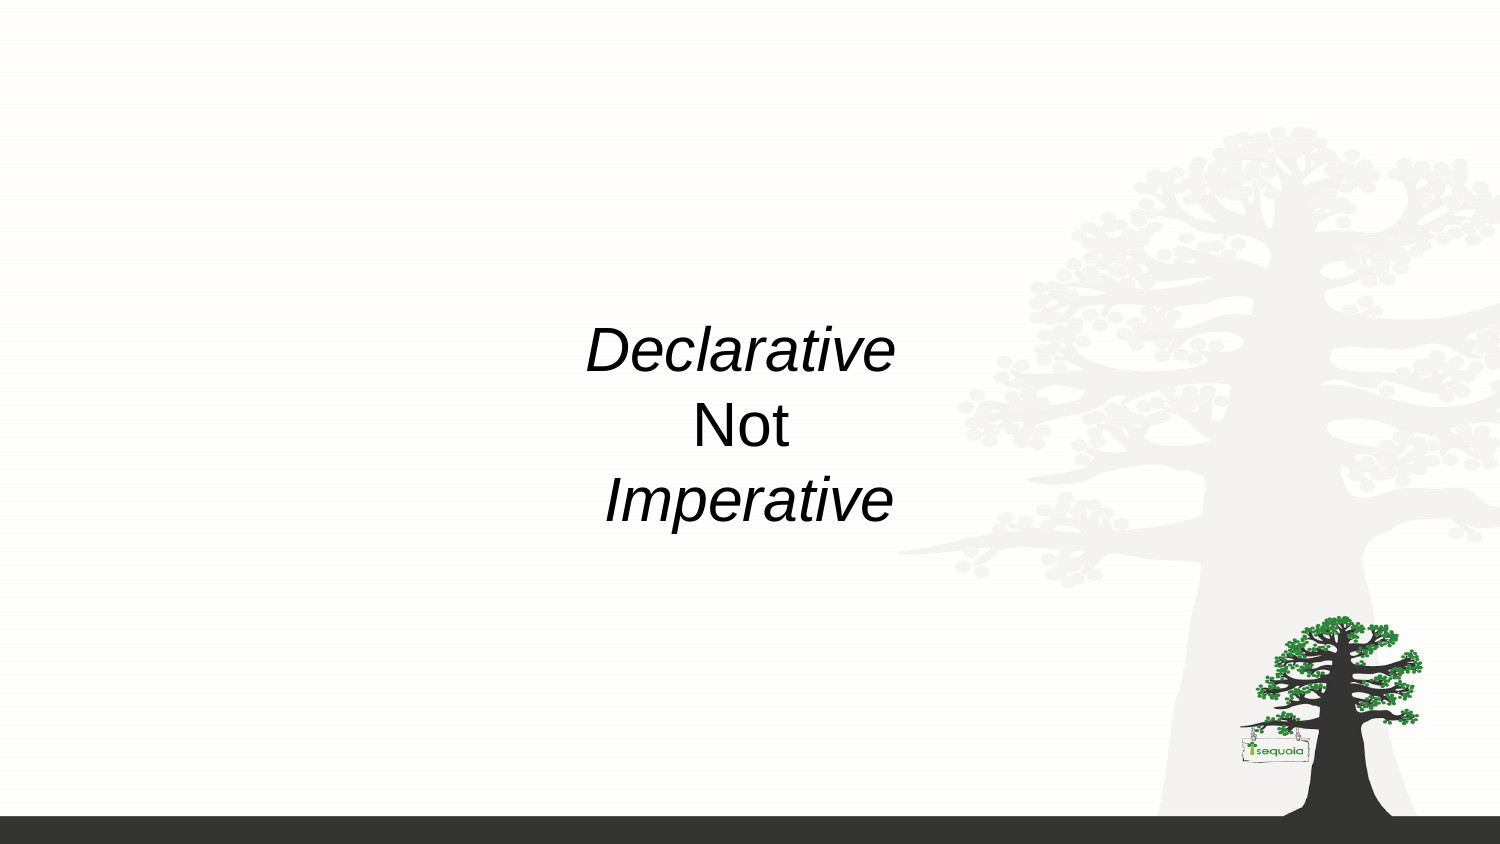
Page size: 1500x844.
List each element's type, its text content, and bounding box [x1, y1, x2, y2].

title Declarative Not Imperative [51, 352, 1449, 491]
picture [0, 0, 1500, 844]
